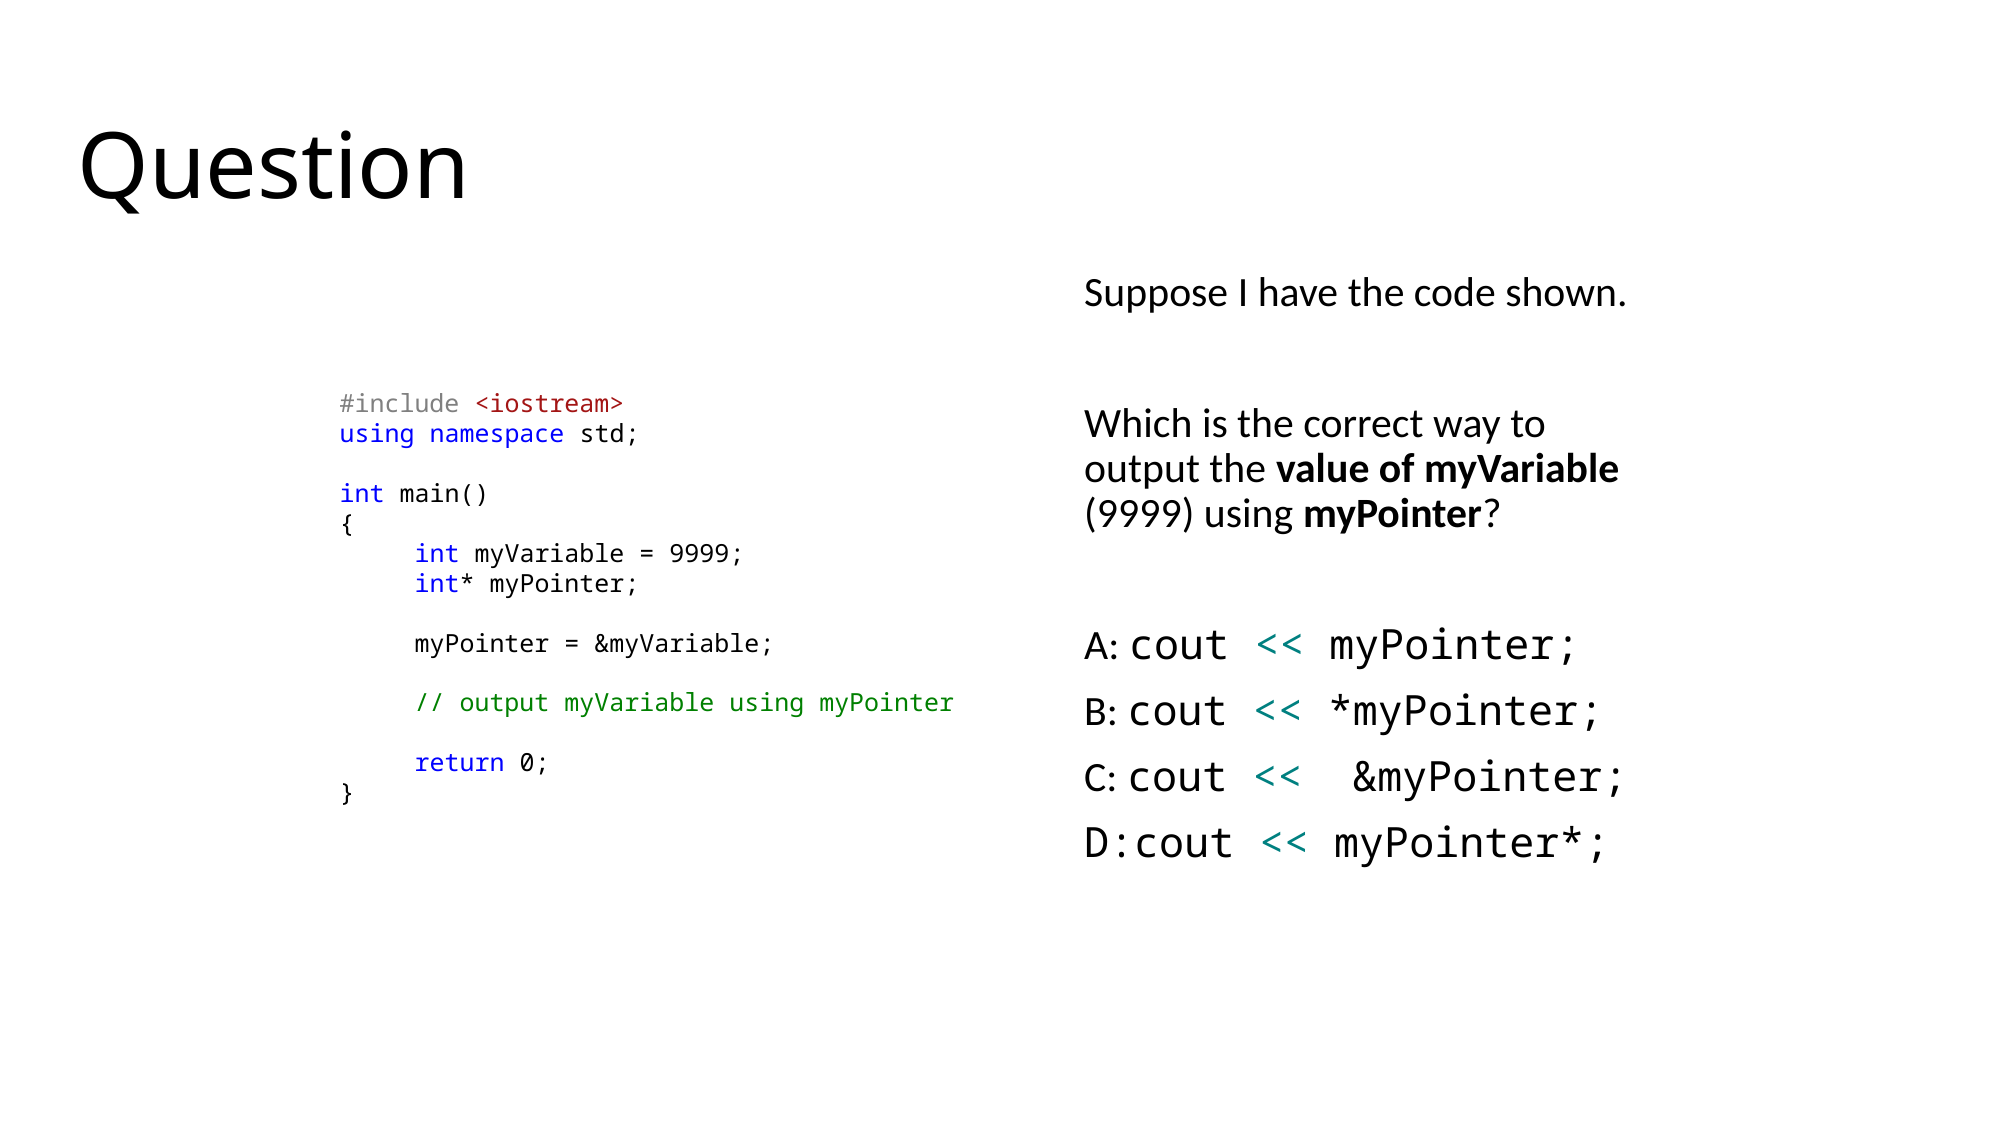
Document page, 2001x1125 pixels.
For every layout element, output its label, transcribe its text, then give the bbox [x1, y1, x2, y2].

list Suppose I have the code shown. Which is the correct way to output the value of myVariable (9999) using myPointer? A: cout << myPointer; B: cout << *myPointer; C: cout << &myPointer; D:cout << myPointer*; [1069, 262, 1675, 1005]
title Question [62, 59, 1938, 278]
text_box #include <iostream> using namespace std; int main() { int myVariable = 9999; int* myPointer; myPointer = &myVariable; // output myVariable using myPointer return 0; } [324, 380, 1075, 815]
